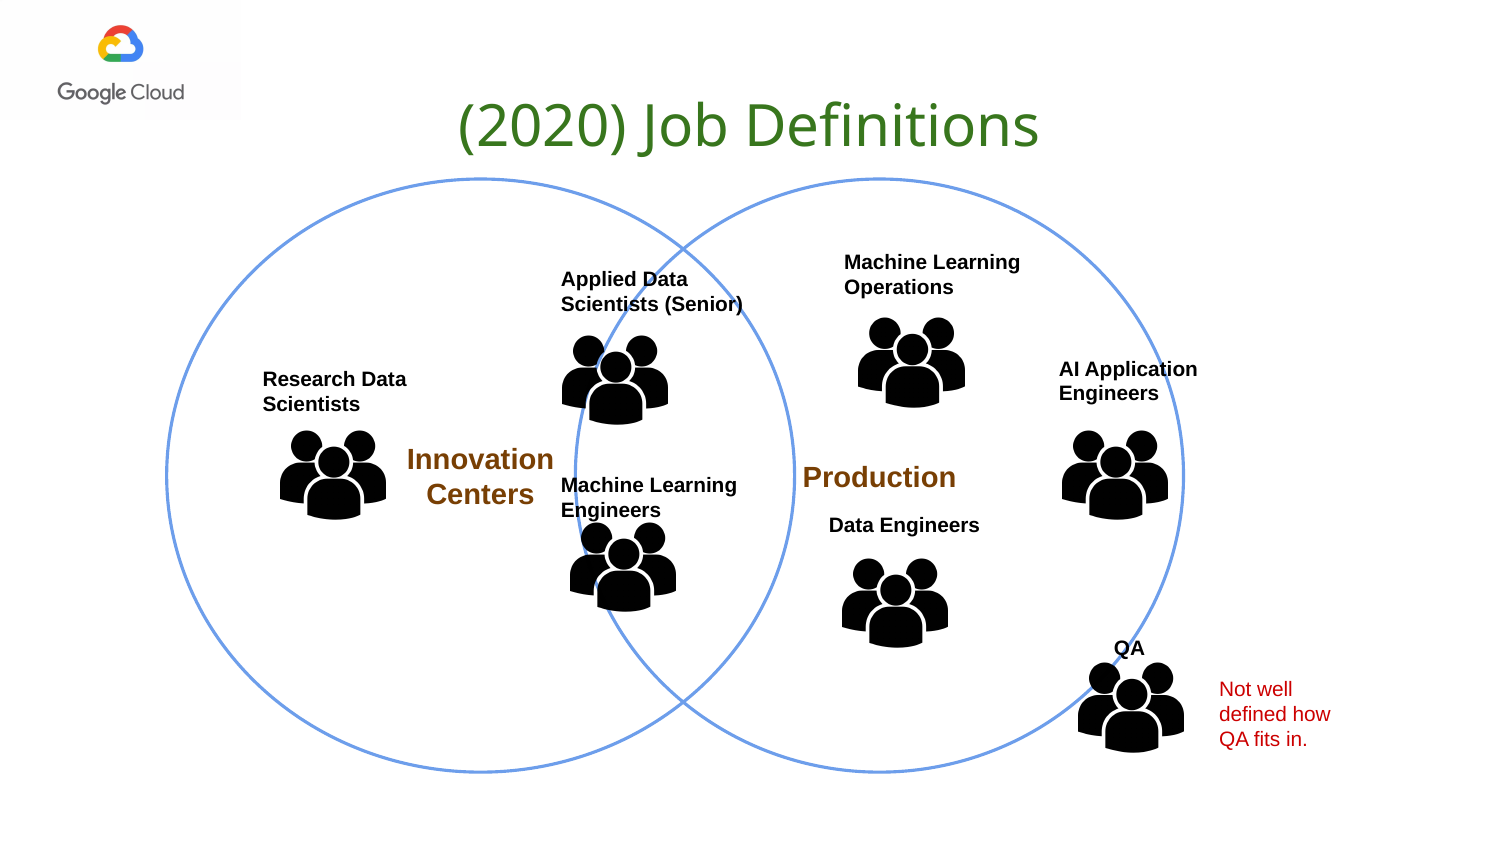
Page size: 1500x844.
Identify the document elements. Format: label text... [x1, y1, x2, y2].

text_box Machine Learning Engineers [545, 456, 787, 528]
text_box Innovation Centers [166, 178, 795, 773]
text_box Data Engineers [814, 496, 1055, 568]
picture [1077, 654, 1184, 761]
picture [562, 326, 669, 433]
text_box Production [684, 178, 1184, 773]
title (2020) Job Definitions [51, 72, 1449, 167]
text_box Applied Data Scientists (Senior) [545, 250, 787, 323]
text_box QA [1098, 619, 1171, 653]
picture [858, 309, 965, 416]
picture [569, 514, 676, 621]
picture [1062, 422, 1168, 529]
text_box Machine Learning Operations [829, 233, 1070, 305]
text_box AI Application Engineers [1043, 340, 1285, 412]
picture [842, 549, 949, 656]
text_box Not well defined how QA fits in. [1204, 660, 1358, 755]
text_box Research Data Scientists [247, 350, 489, 423]
picture [0, 0, 241, 121]
picture [280, 422, 387, 529]
